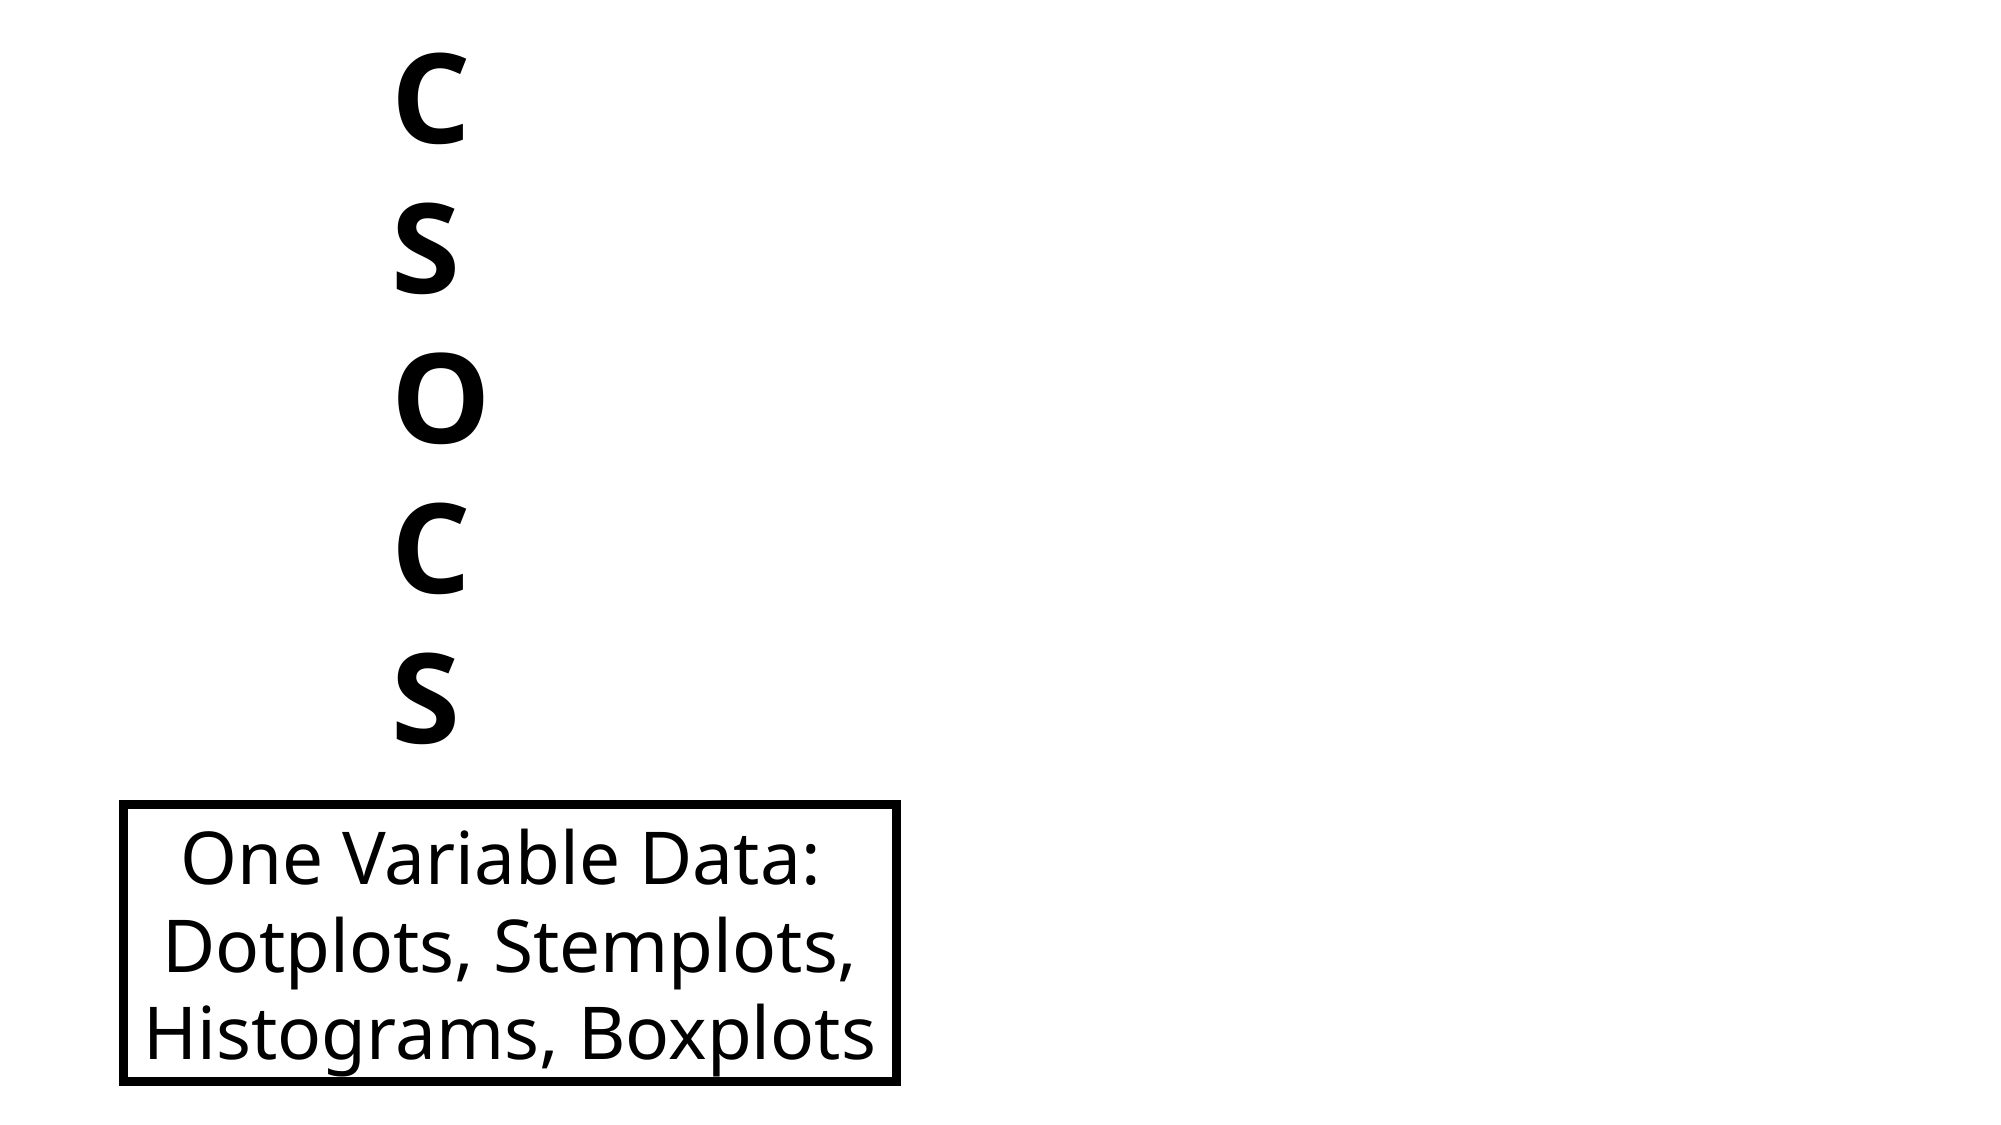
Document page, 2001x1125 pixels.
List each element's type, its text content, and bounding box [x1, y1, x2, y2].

text_box C S O C S [376, 11, 557, 777]
text_box One Variable Data: Dotplots, Stemplots, Histograms, Boxplots [123, 803, 898, 1083]
